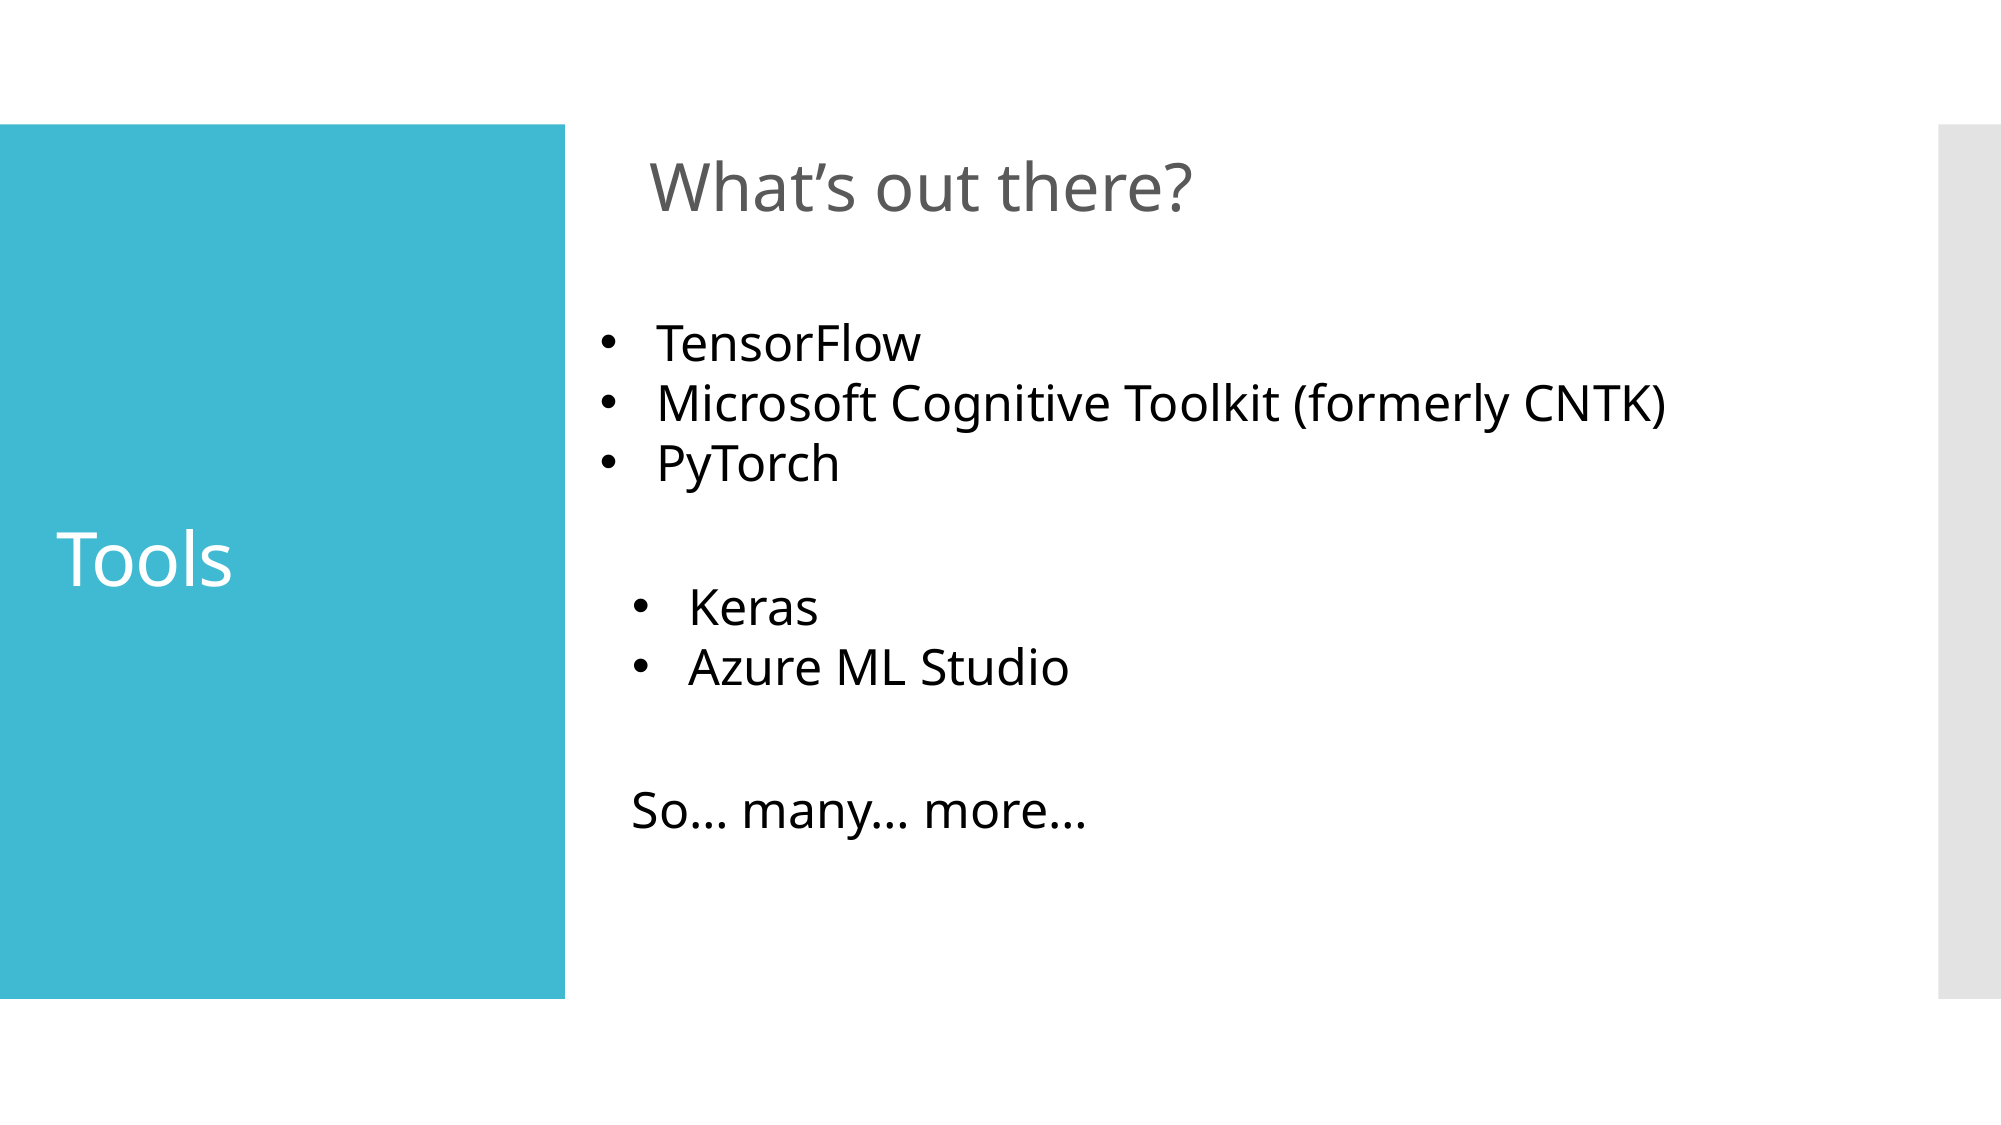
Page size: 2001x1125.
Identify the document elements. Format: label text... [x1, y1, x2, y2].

text_box Keras Azure ML Studio [617, 567, 1086, 703]
title Tools [41, 184, 525, 940]
list What’s out there? [634, 141, 1835, 238]
text_box So… many… more… [616, 771, 1103, 846]
text_box TensorFlow Microsoft Cognitive Toolkit (formerly CNTK) PyTorch [585, 304, 1683, 499]
